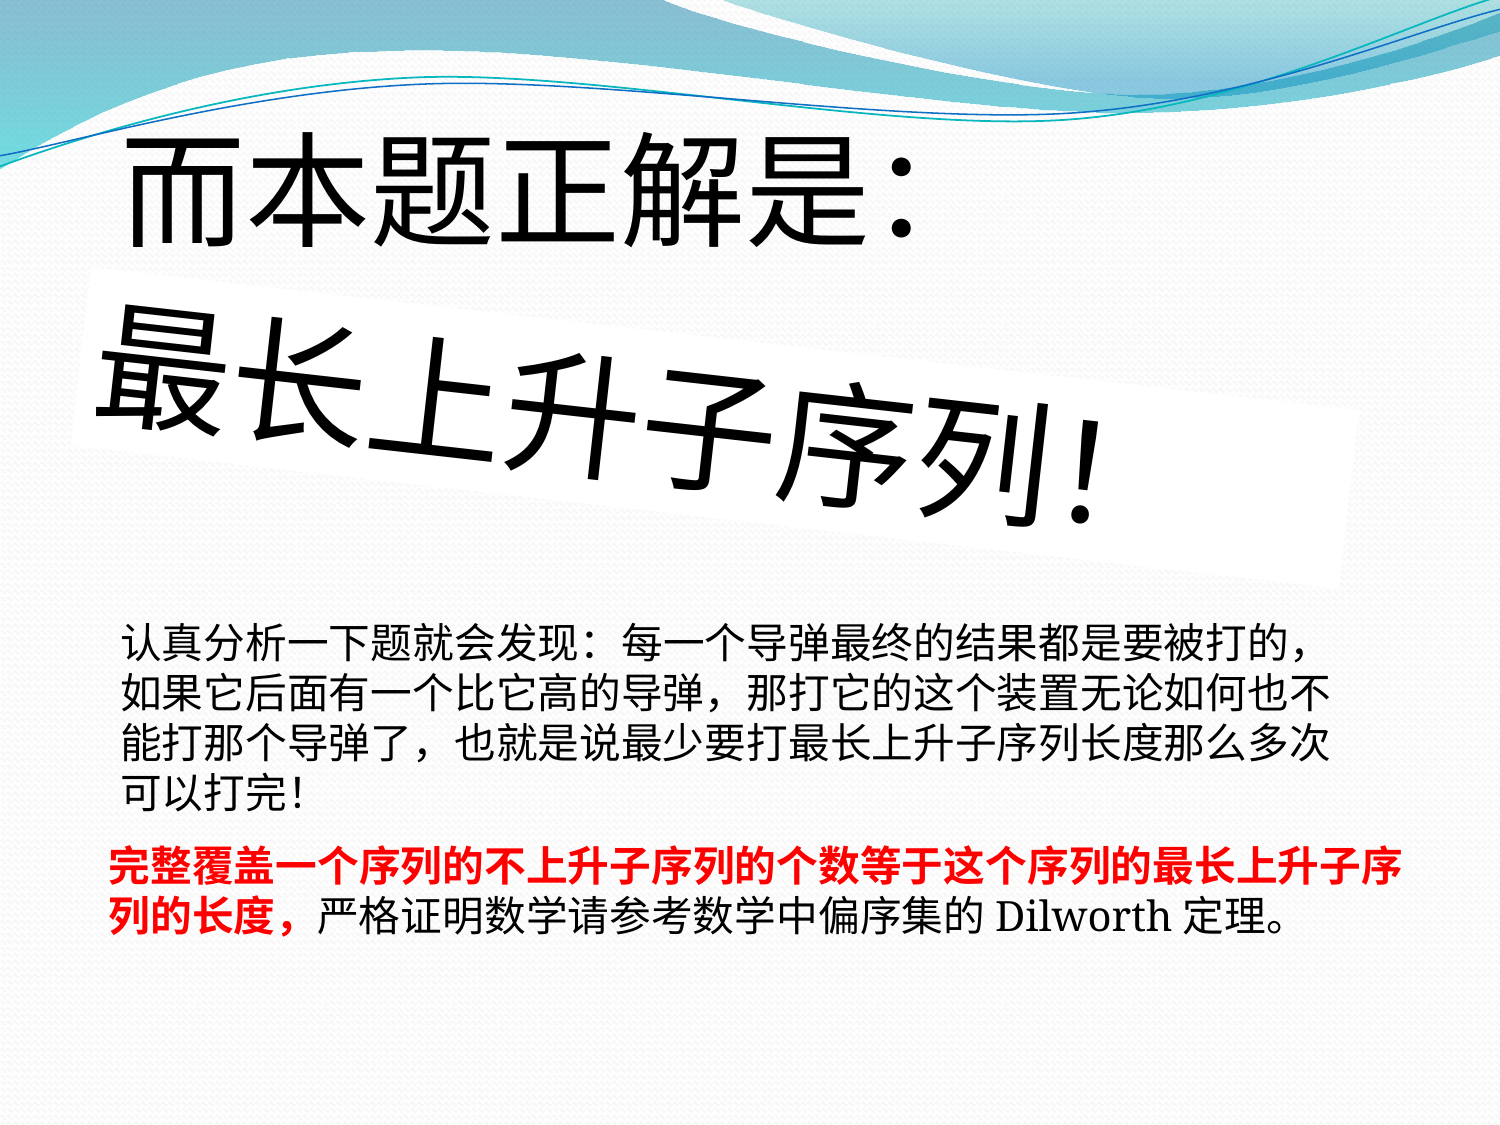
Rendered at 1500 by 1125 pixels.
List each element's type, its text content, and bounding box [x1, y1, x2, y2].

text_box 最长上升子序列！ [70, 267, 1359, 589]
text_box 而本题正解是： [105, 105, 1383, 271]
text_box 完整覆盖一个序列的不上升子序列的个数等于这个序列的最长上升子序列的长度，严格证明数学请参考数学中偏序集的Dilworth定理。 [93, 831, 1424, 947]
text_box 认真分析一下题就会发现：每一个导弹最终的结果都是要被打的，如果它后面有一个比它高的导弹，那打它的这个装置无论如何也不能打那个导弹了，也就是说最少要打最长上升子序列长度那么多次可以打完！ [105, 609, 1376, 825]
